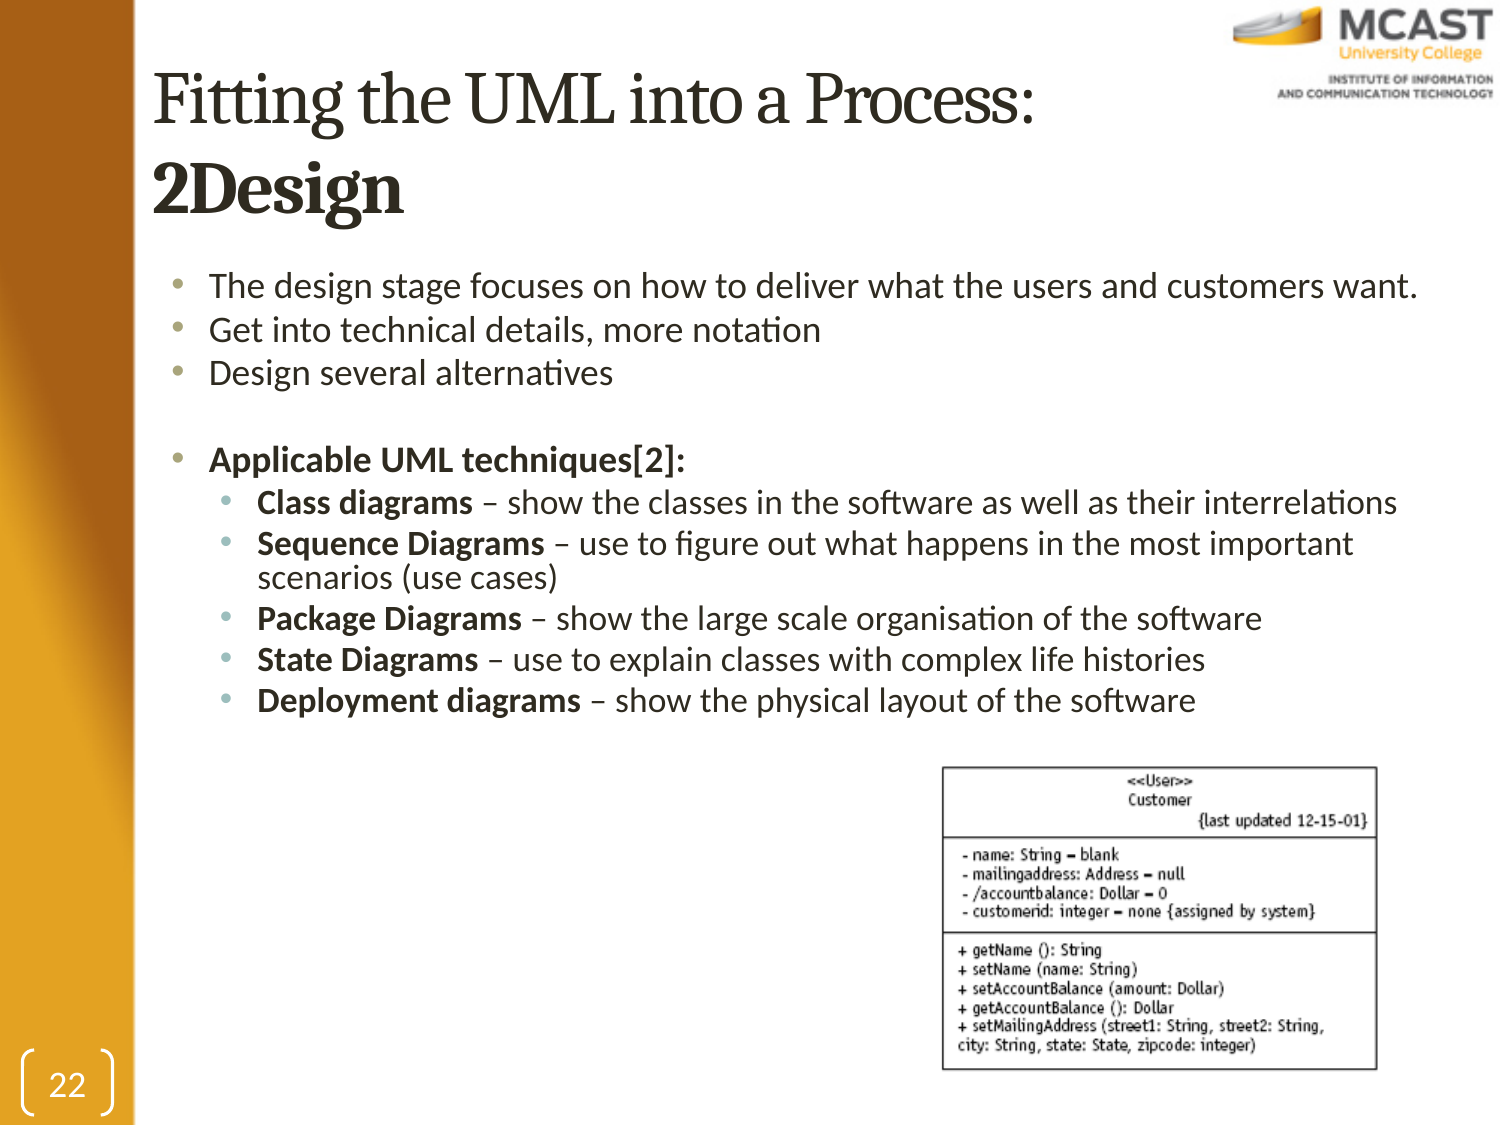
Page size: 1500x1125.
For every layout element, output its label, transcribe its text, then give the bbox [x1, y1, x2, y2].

picture [0, 0, 1500, 1125]
list The design stage focuses on how to deliver what the users and customers want. Get into technical details, more notation Design several alternatives Applicable UML techniques[2]: Class diagrams – show the classes in the software as well as their interrelations Sequence Diagrams – use to figure out what happens in the most important scenarios (use cases) Package Diagrams – show the large scale organisation of the software State Diagrams – use to explain classes with complex life histories Deployment diagrams – show the physical layout of the software [137, 262, 1500, 1050]
slide_number 22 [20, 1048, 115, 1117]
title Fitting the UML into a Process: 2Design [137, 45, 1263, 233]
